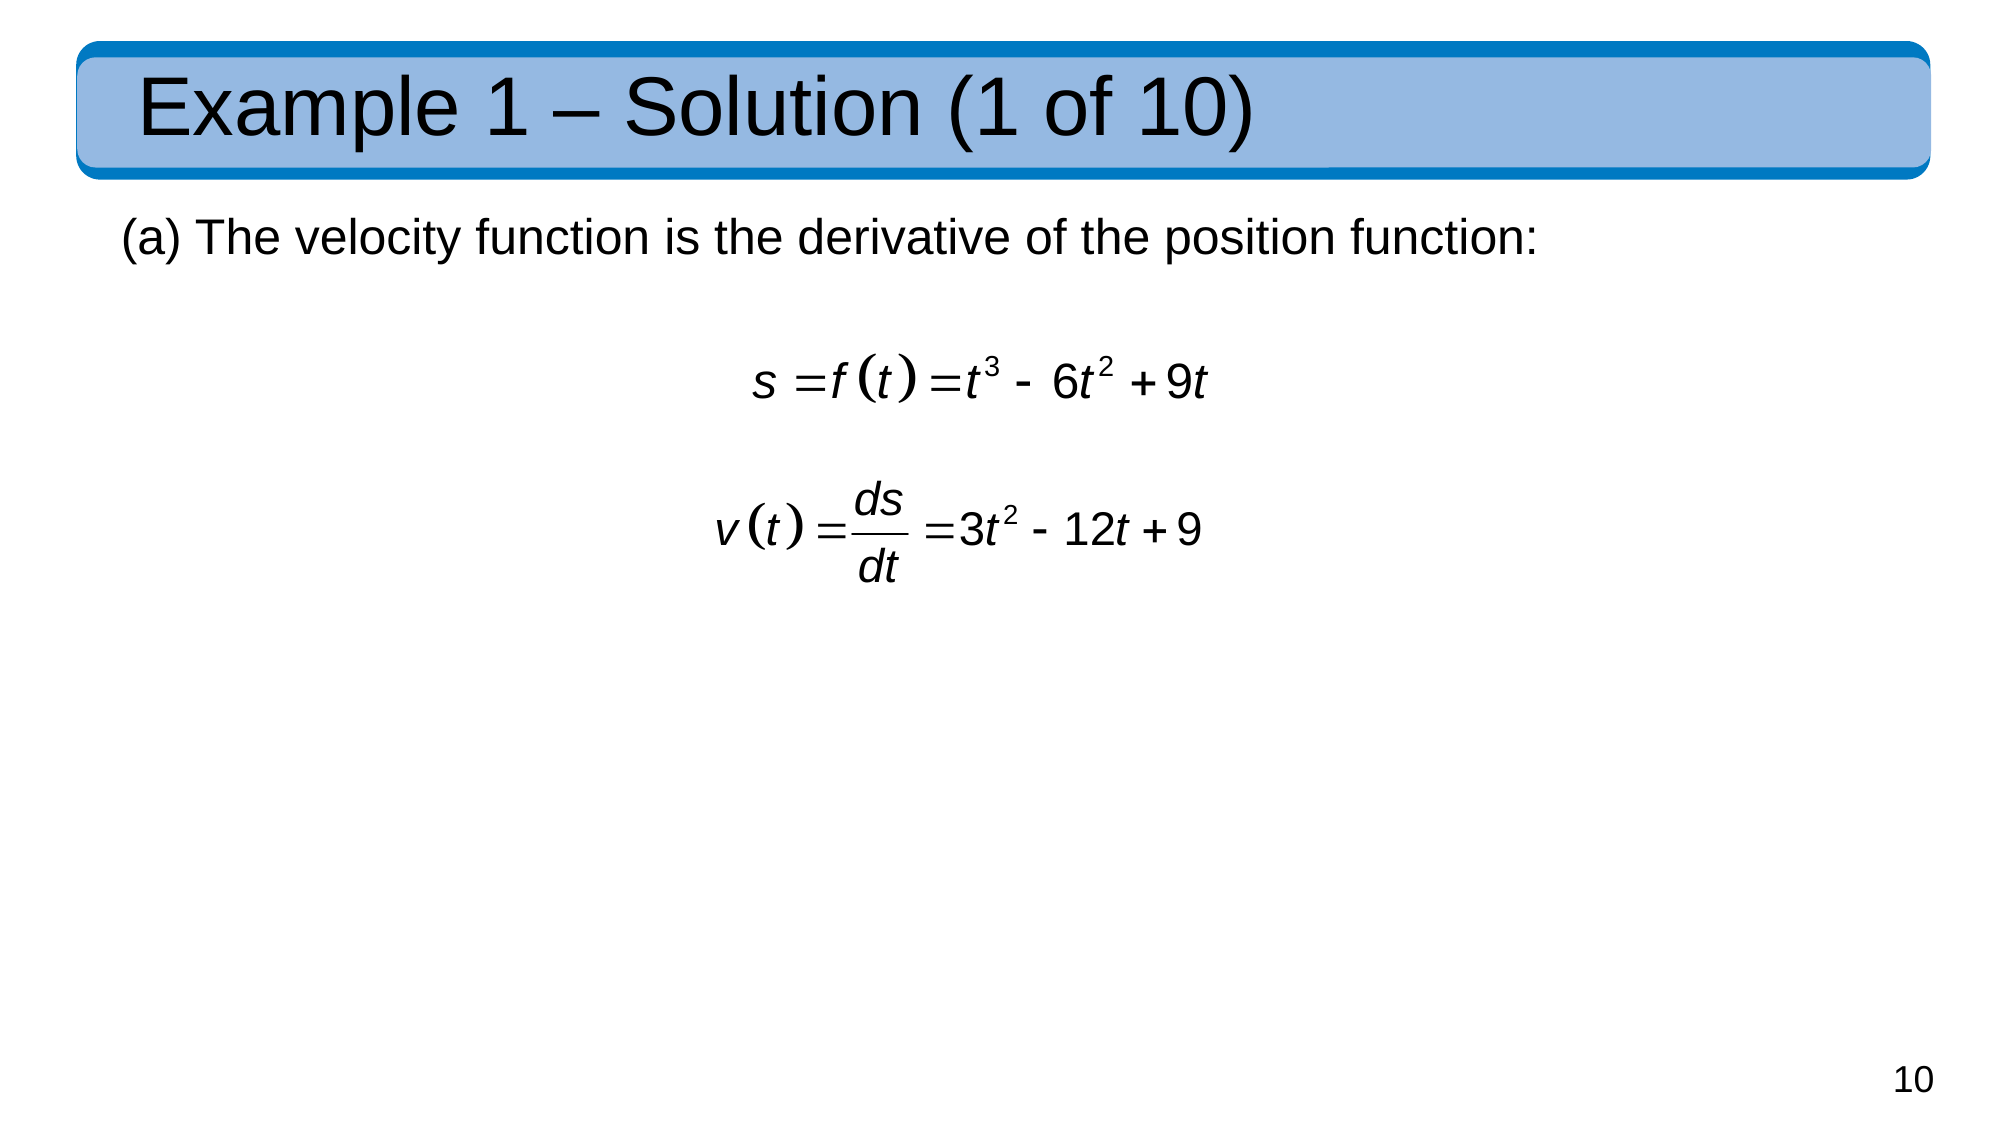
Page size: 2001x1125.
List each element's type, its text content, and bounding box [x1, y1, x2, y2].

list (a) The velocity function is the derivative of the position function: [120, 211, 1546, 270]
title Example 1 – Solution (1 of 10) [137, 63, 1863, 174]
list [714, 474, 1207, 589]
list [750, 348, 1214, 422]
